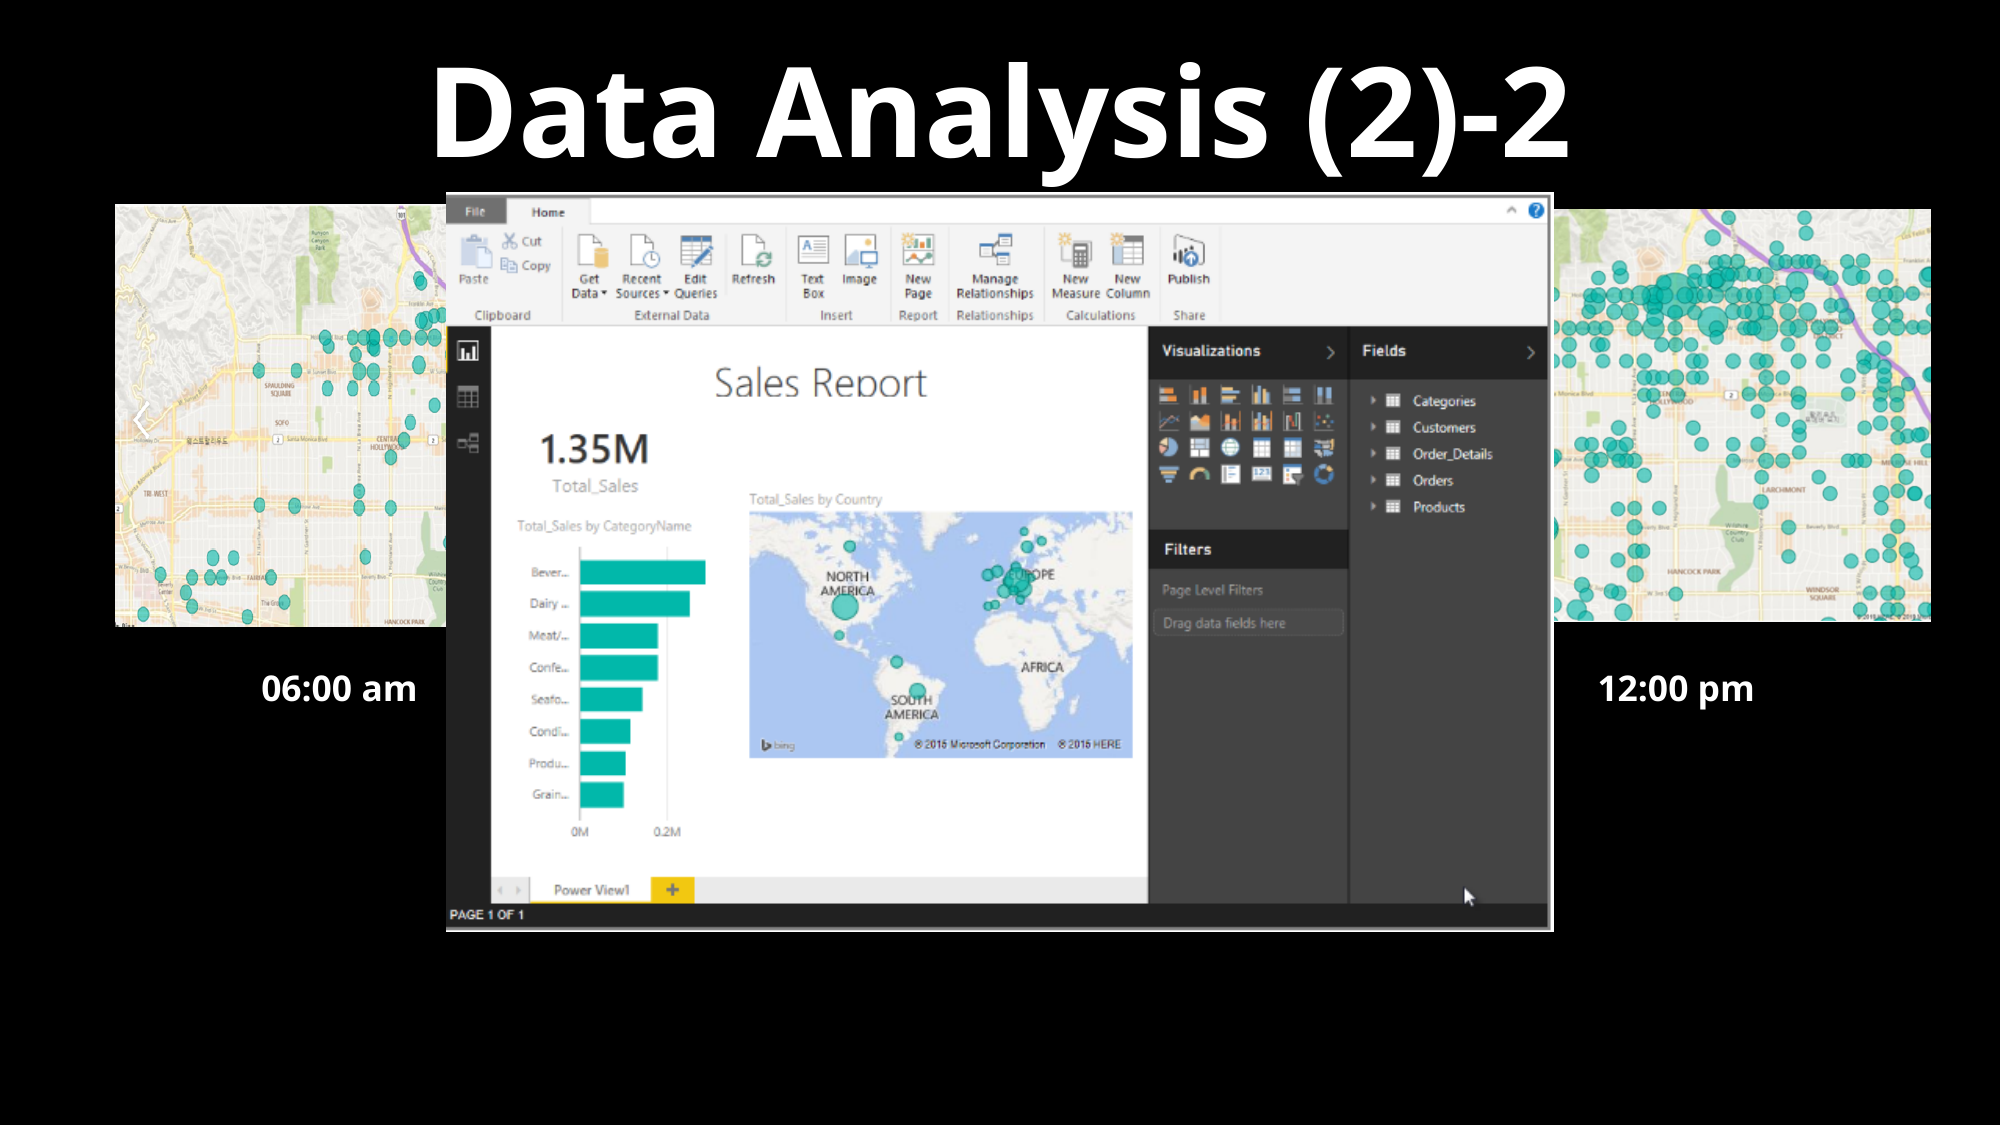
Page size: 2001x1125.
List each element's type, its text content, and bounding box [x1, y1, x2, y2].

picture [115, 192, 1931, 933]
title Data Analysis (2)-2 [212, 15, 1787, 192]
text_box 12:00 pm [1566, 663, 1786, 717]
text_box 06:00 am [229, 663, 446, 717]
